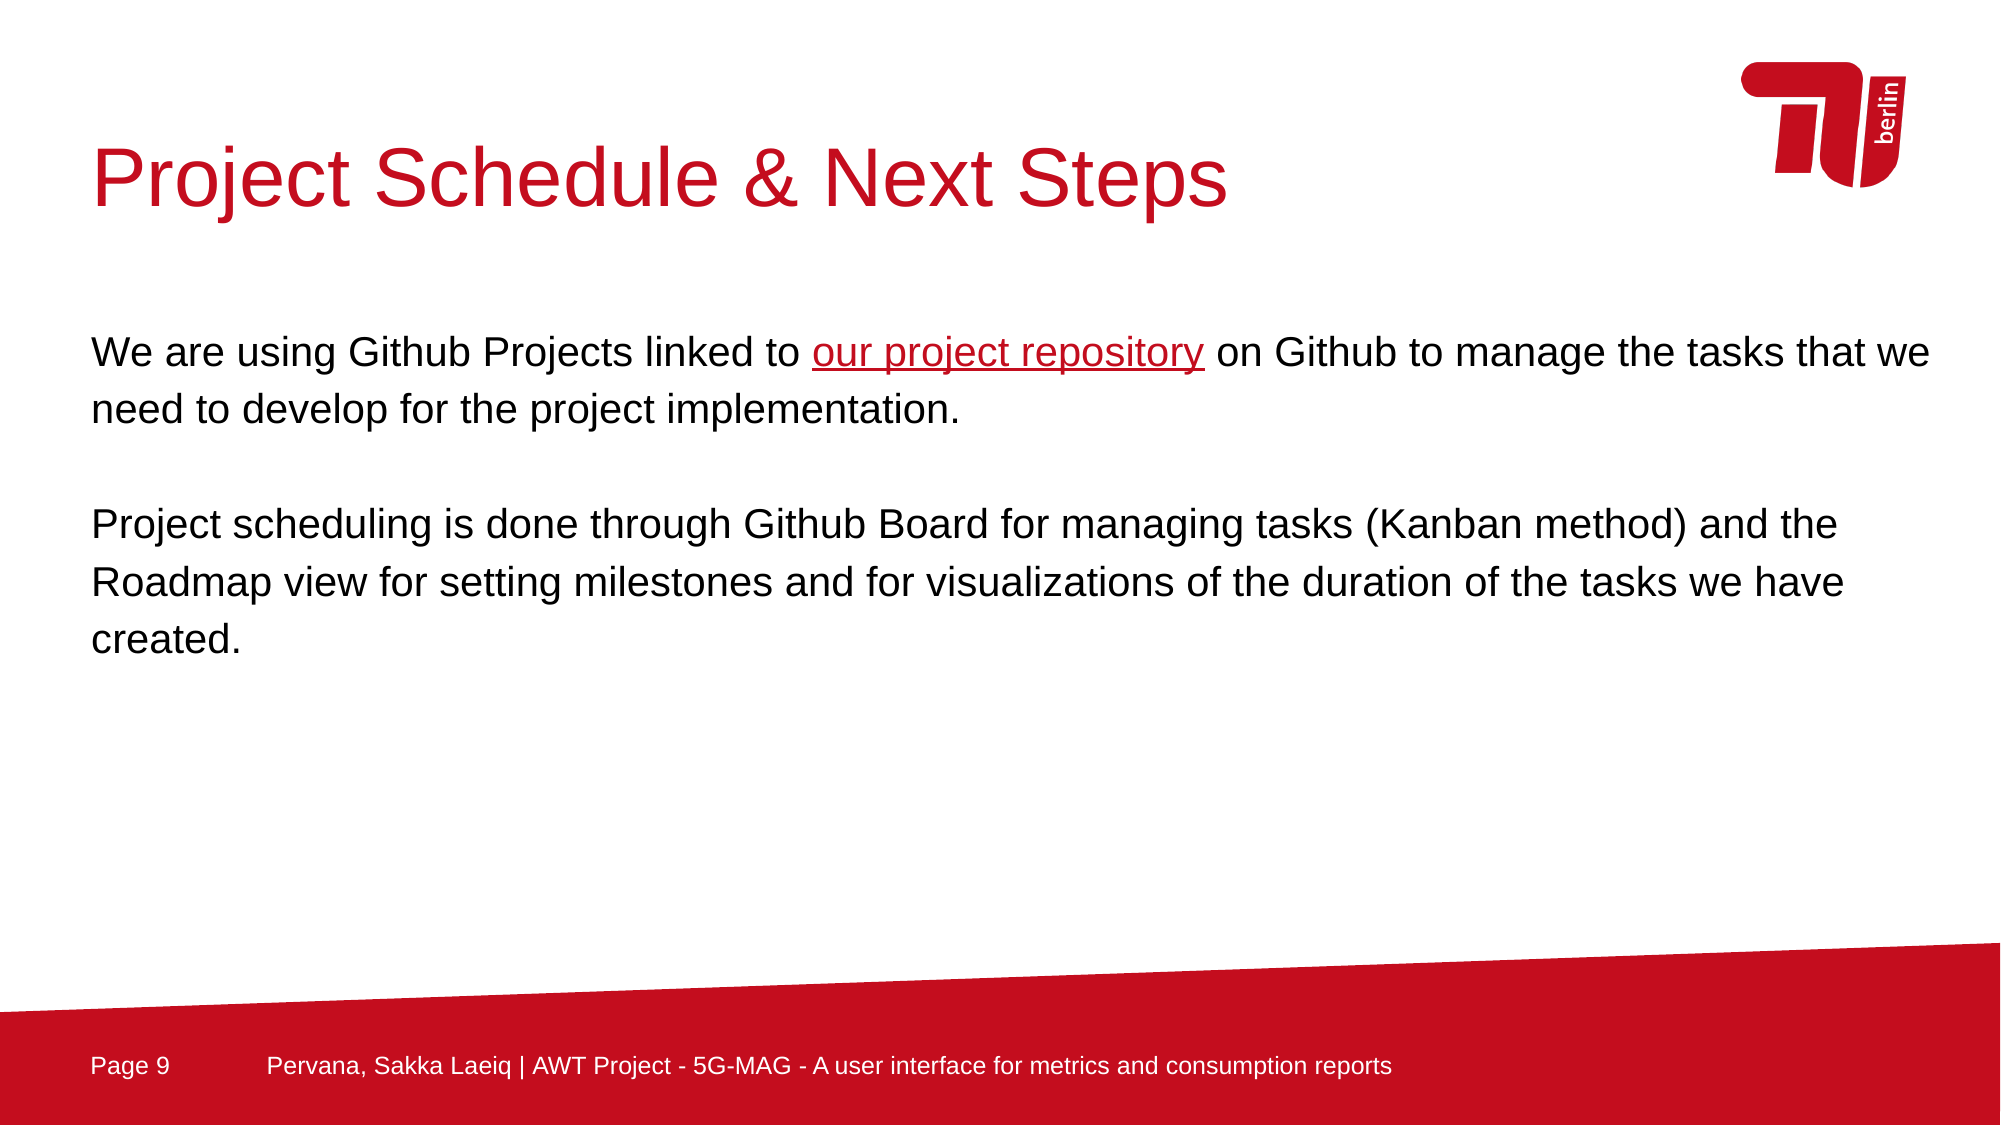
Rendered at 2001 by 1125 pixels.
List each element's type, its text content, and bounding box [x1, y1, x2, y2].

list Project Schedule & Next Steps [91, 136, 1455, 221]
list We are using Github Projects linked to our project repository on Github to manage the tasks that we need to develop for the project implementation. Project scheduling is done through Github Board for managing tasks (Kanban method) and the Roadmap view for setting milestones and for visualizations of the duration of the tasks we have created. [91, 316, 1932, 676]
picture [1741, 62, 1906, 188]
